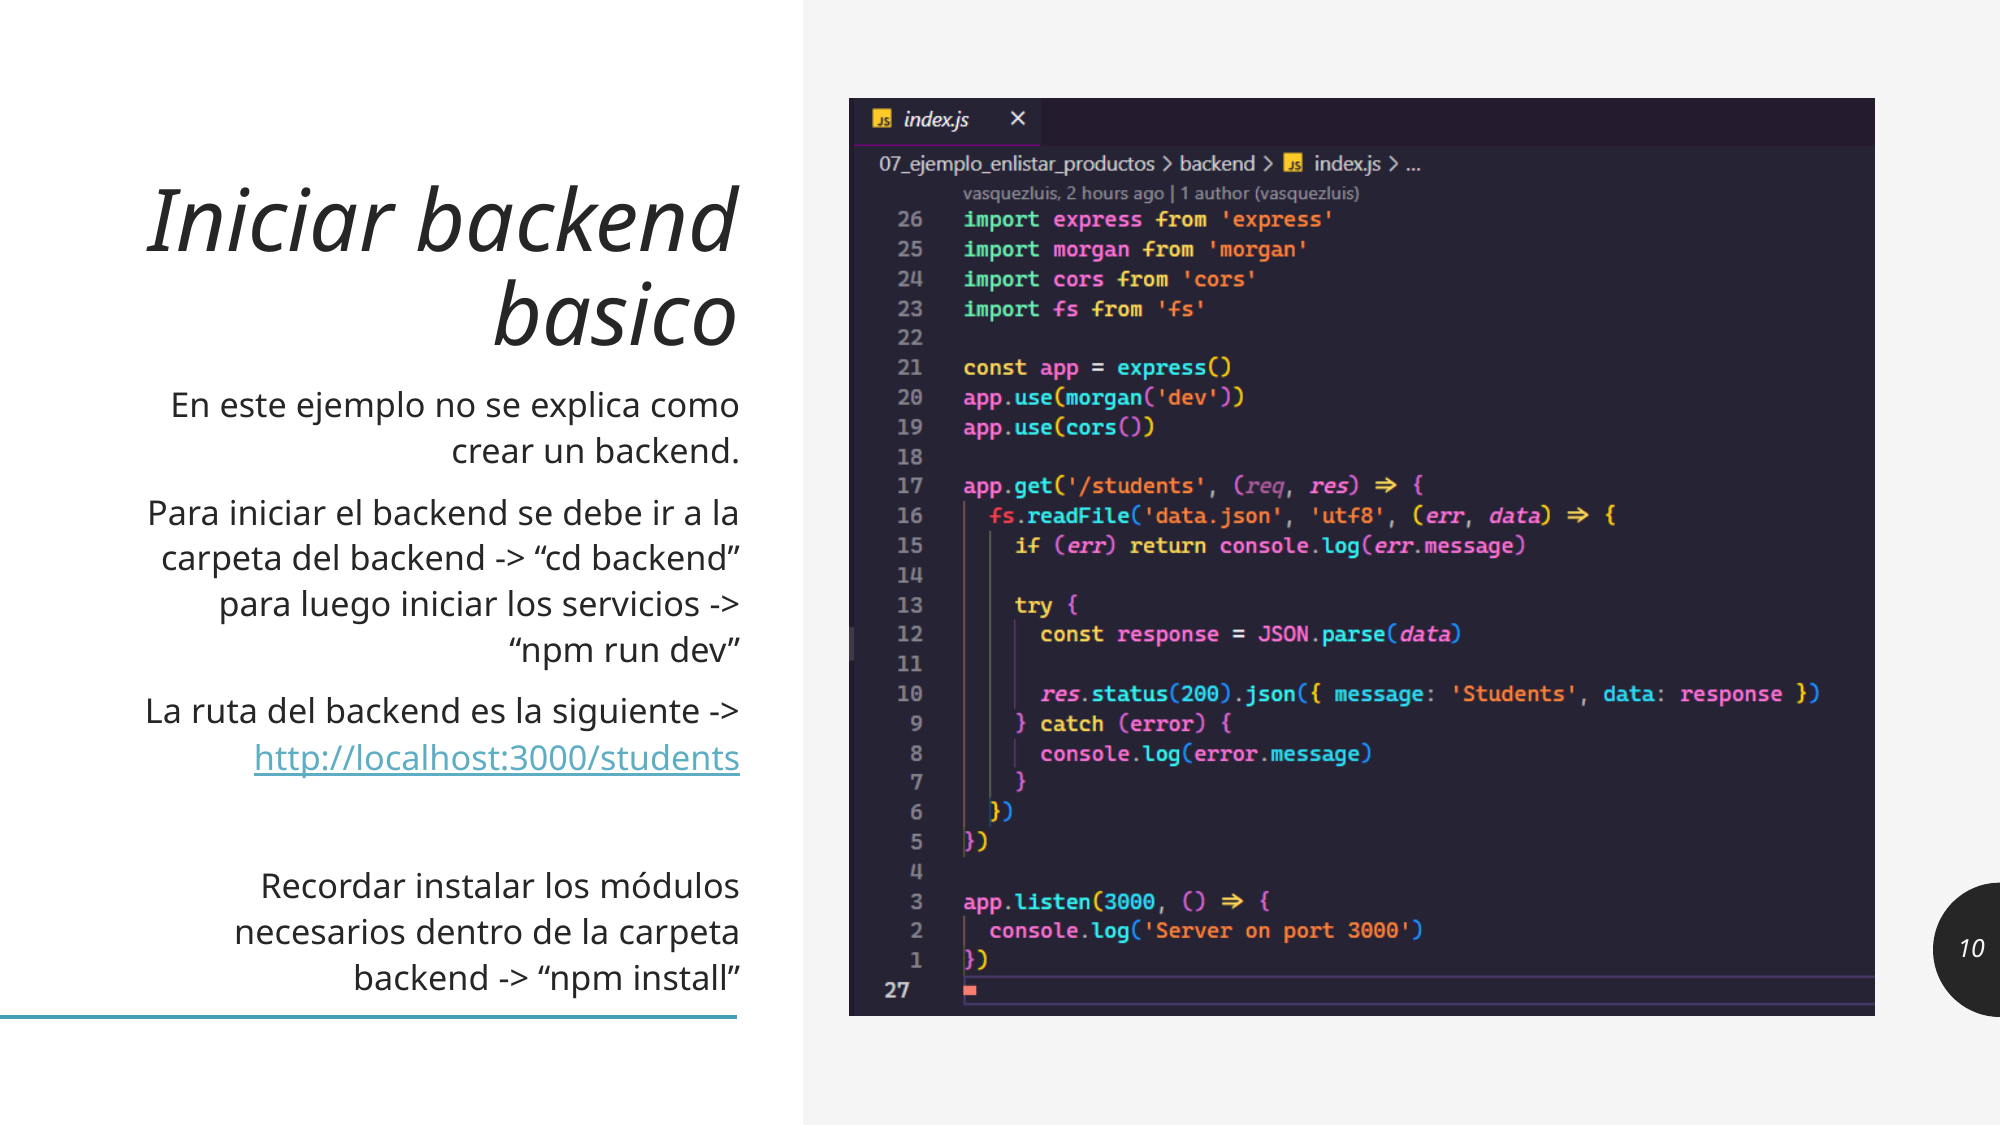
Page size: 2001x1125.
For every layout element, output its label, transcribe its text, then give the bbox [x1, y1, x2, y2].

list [849, 98, 1875, 1016]
slide_number 10 [1933, 919, 2000, 980]
title Iniciar backend basico [125, 91, 754, 372]
list En este ejemplo no se explica como crear un backend. Para iniciar el backend se debe ir a la carpeta del backend -> “cd backend” para luego iniciar los servicios -> “npm run dev” La ruta del backend es la siguiente -> http://localhost:3000/students Recordar instalar los módulos necesarios dentro de la carpeta backend -> “npm install” [125, 371, 756, 1016]
